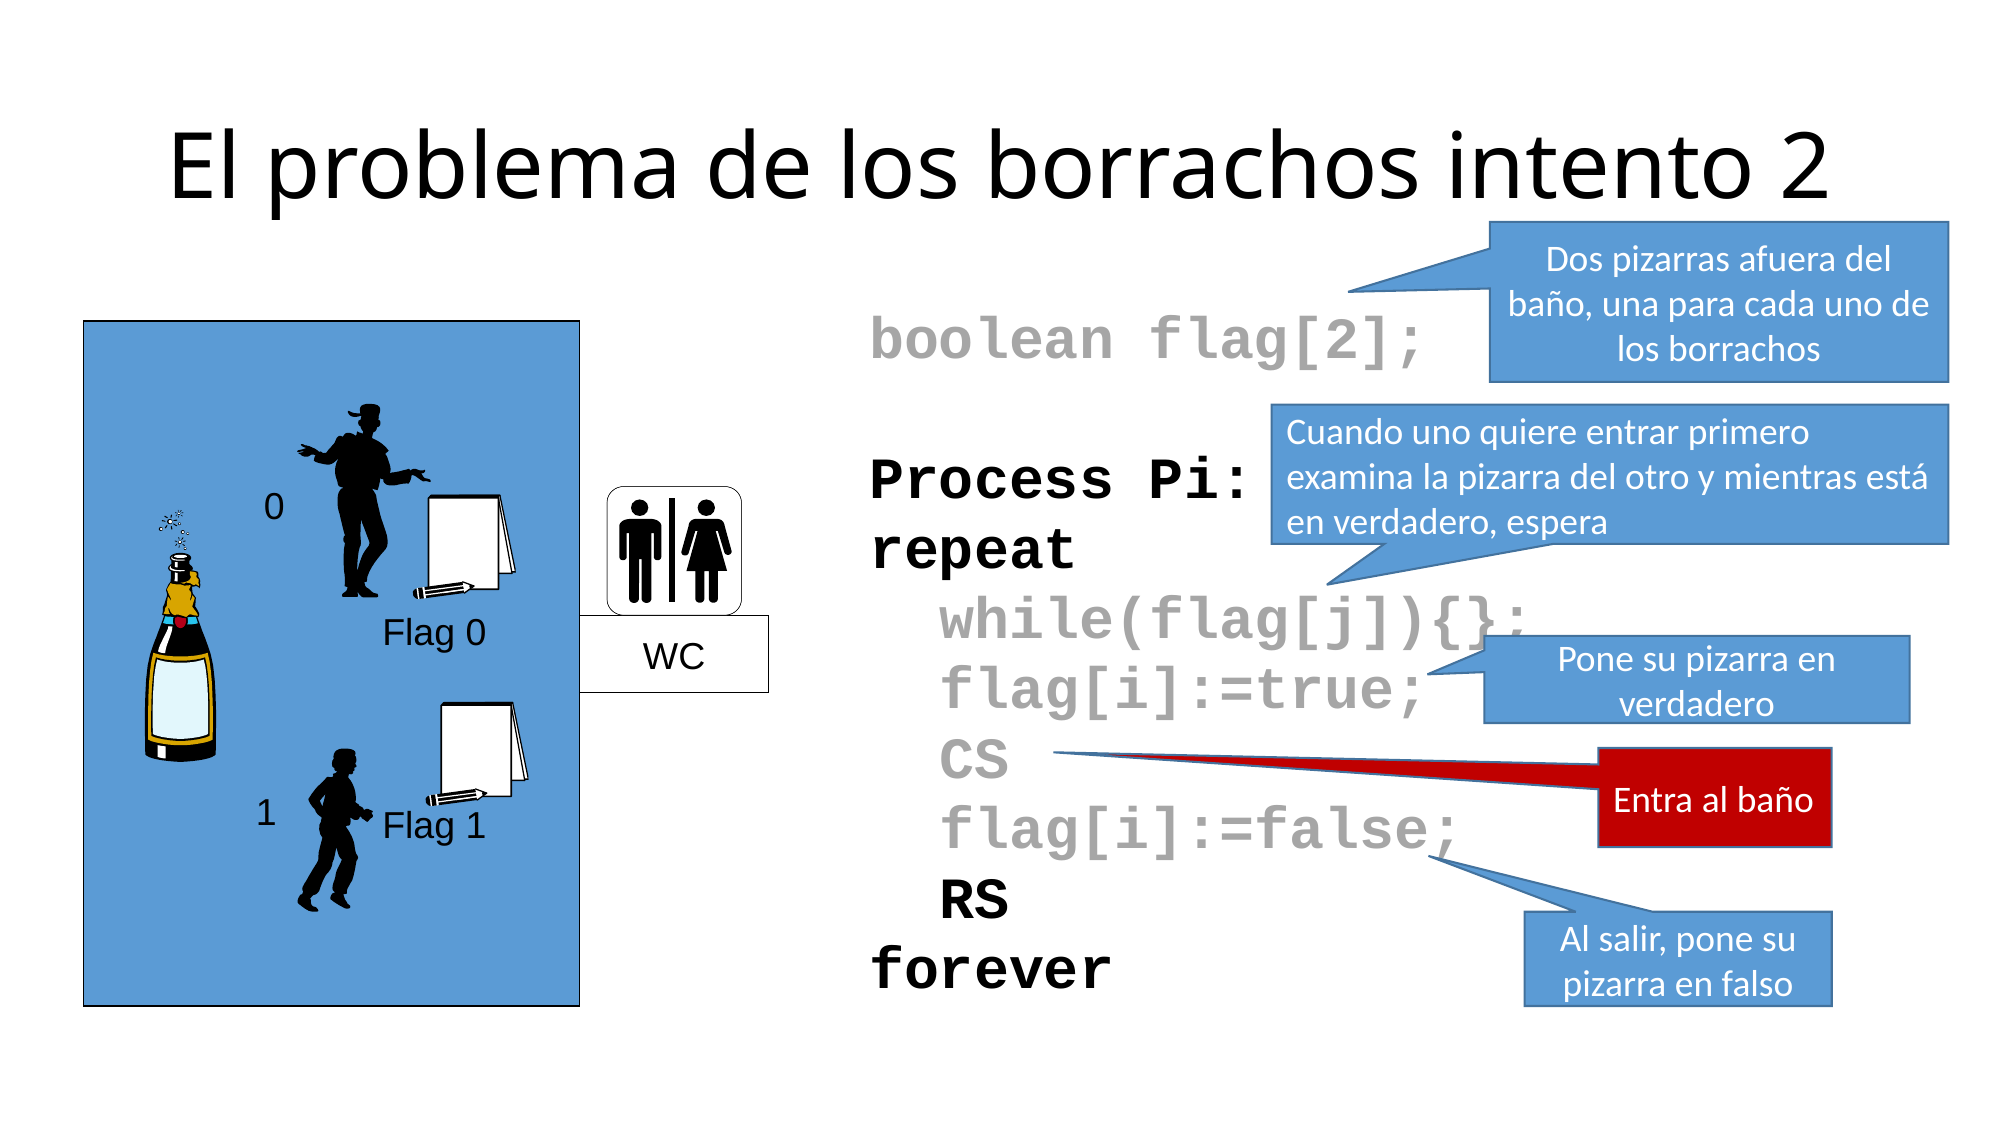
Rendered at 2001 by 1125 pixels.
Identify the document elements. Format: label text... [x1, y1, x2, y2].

text_box Dos pizarras afuera del baño, una para cada uno de los borrachos [1347, 220, 1950, 383]
text_box Cuando uno quiere entrar primero examina la pizarra del otro y mientras está en verdadero, espera [1270, 403, 1950, 586]
text_box Entra al baño [1053, 746, 1833, 849]
title El problema de los borrachos intento 2 [137, 59, 1863, 278]
text_box Al salir, pone su pizarra en falso [1428, 854, 1833, 1008]
text_box Pone su pizarra en verdadero [1427, 634, 1911, 725]
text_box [83, 320, 769, 1007]
text_box boolean flag[2]; Process Pi: repeat while(flag[j]){}; flag[i]:=true; CS flag[i]:=false; RS forever [854, 293, 1575, 1008]
